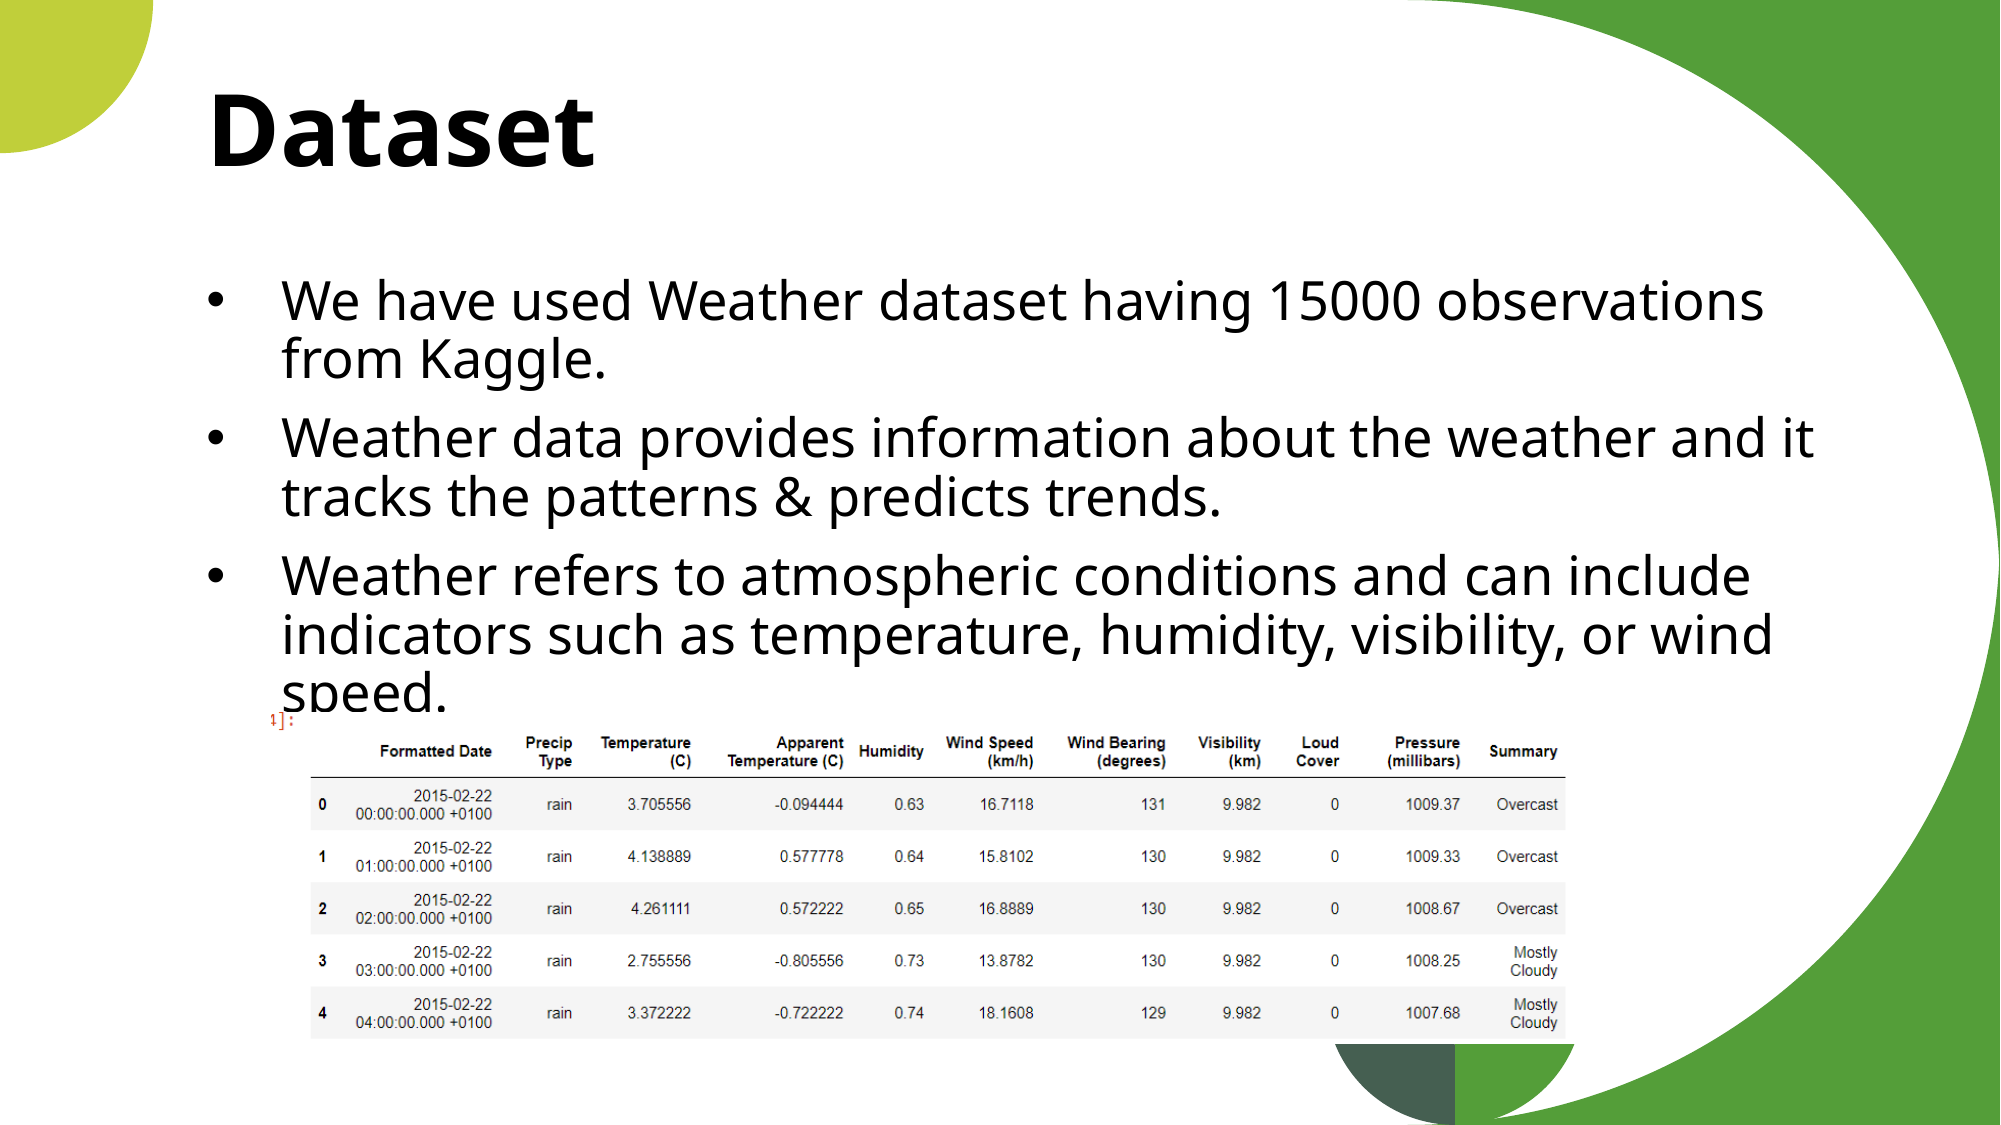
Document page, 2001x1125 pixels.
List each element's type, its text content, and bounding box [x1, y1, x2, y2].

title Dataset [191, 22, 1796, 196]
picture [271, 712, 1592, 1044]
list We have used Weather dataset having 15000 observations from Kaggle. Weather data provides information about the weather and it tracks the patterns & predicts trends. Weather refers to atmospheric conditions and can include indicators such as temperature, humidity, visibility, or wind speed. [191, 265, 1903, 818]
